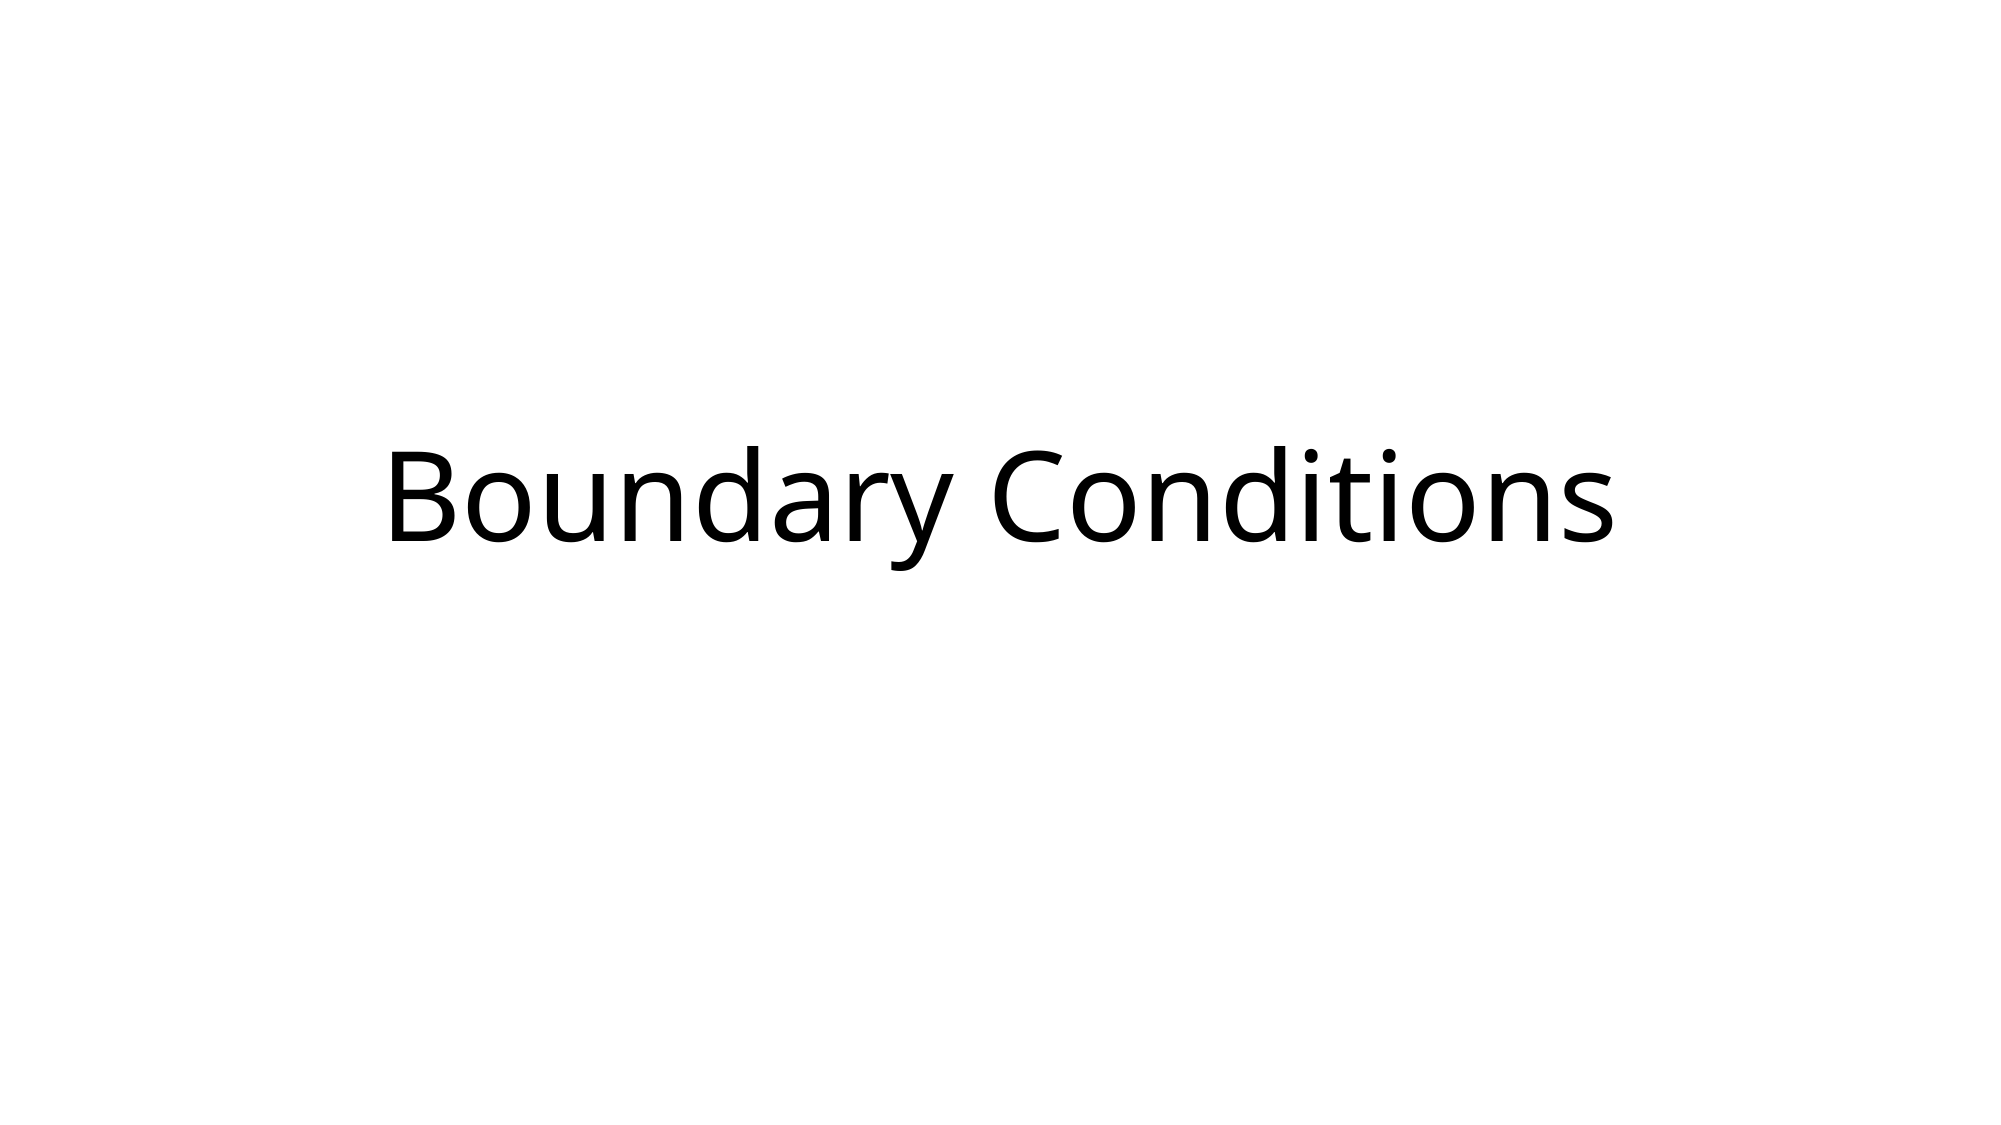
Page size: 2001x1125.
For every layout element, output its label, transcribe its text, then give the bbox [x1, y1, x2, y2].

title Boundary Conditions [249, 184, 1750, 576]
